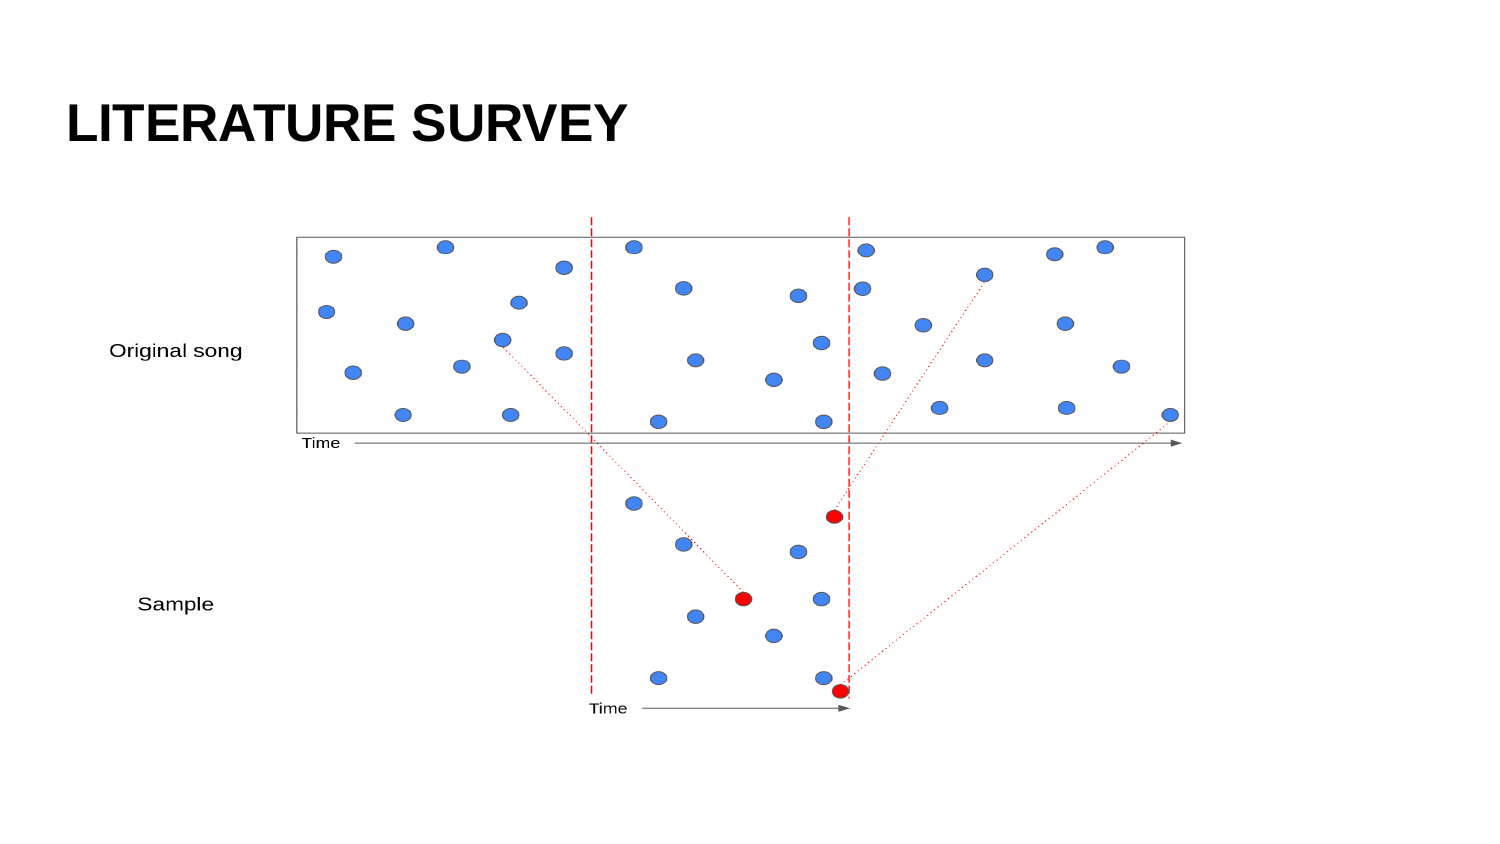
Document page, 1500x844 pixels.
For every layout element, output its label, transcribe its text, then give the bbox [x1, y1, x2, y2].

title LITERATURE SURVEY [51, 72, 1449, 167]
picture [64, 200, 1228, 735]
